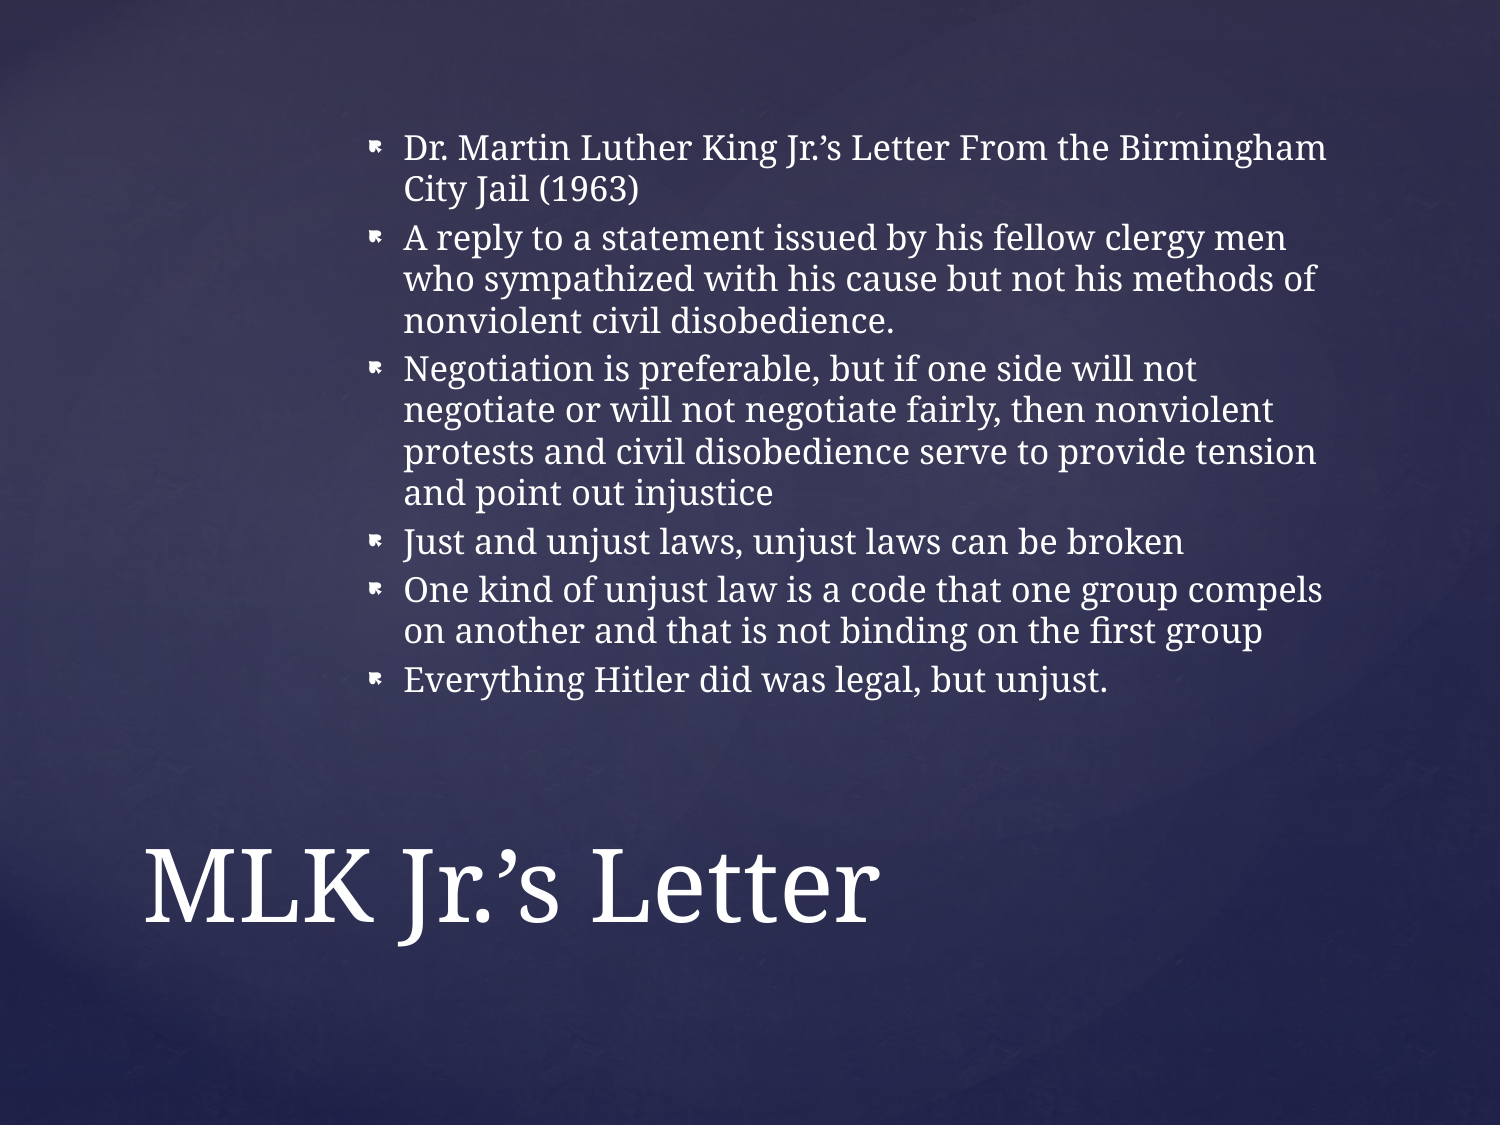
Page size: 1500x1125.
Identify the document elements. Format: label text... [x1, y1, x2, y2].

title MLK Jr.’s Letter [127, 800, 1365, 950]
list Dr. Martin Luther King Jr.’s Letter From the Birmingham City Jail (1963) A reply to a statement issued by his fellow clergy men who sympathized with his cause but not his methods of nonviolent civil disobedience. Negotiation is preferable, but if one side will not negotiate or will not negotiate fairly, then nonviolent protests and civil disobedience serve to provide tension and point out injustice Just and unjust laws, unjust laws can be broken One kind of unjust law is a code that one group compels on another and that is not binding on the first group Everything Hitler did was legal, but unjust. [350, 112, 1350, 713]
